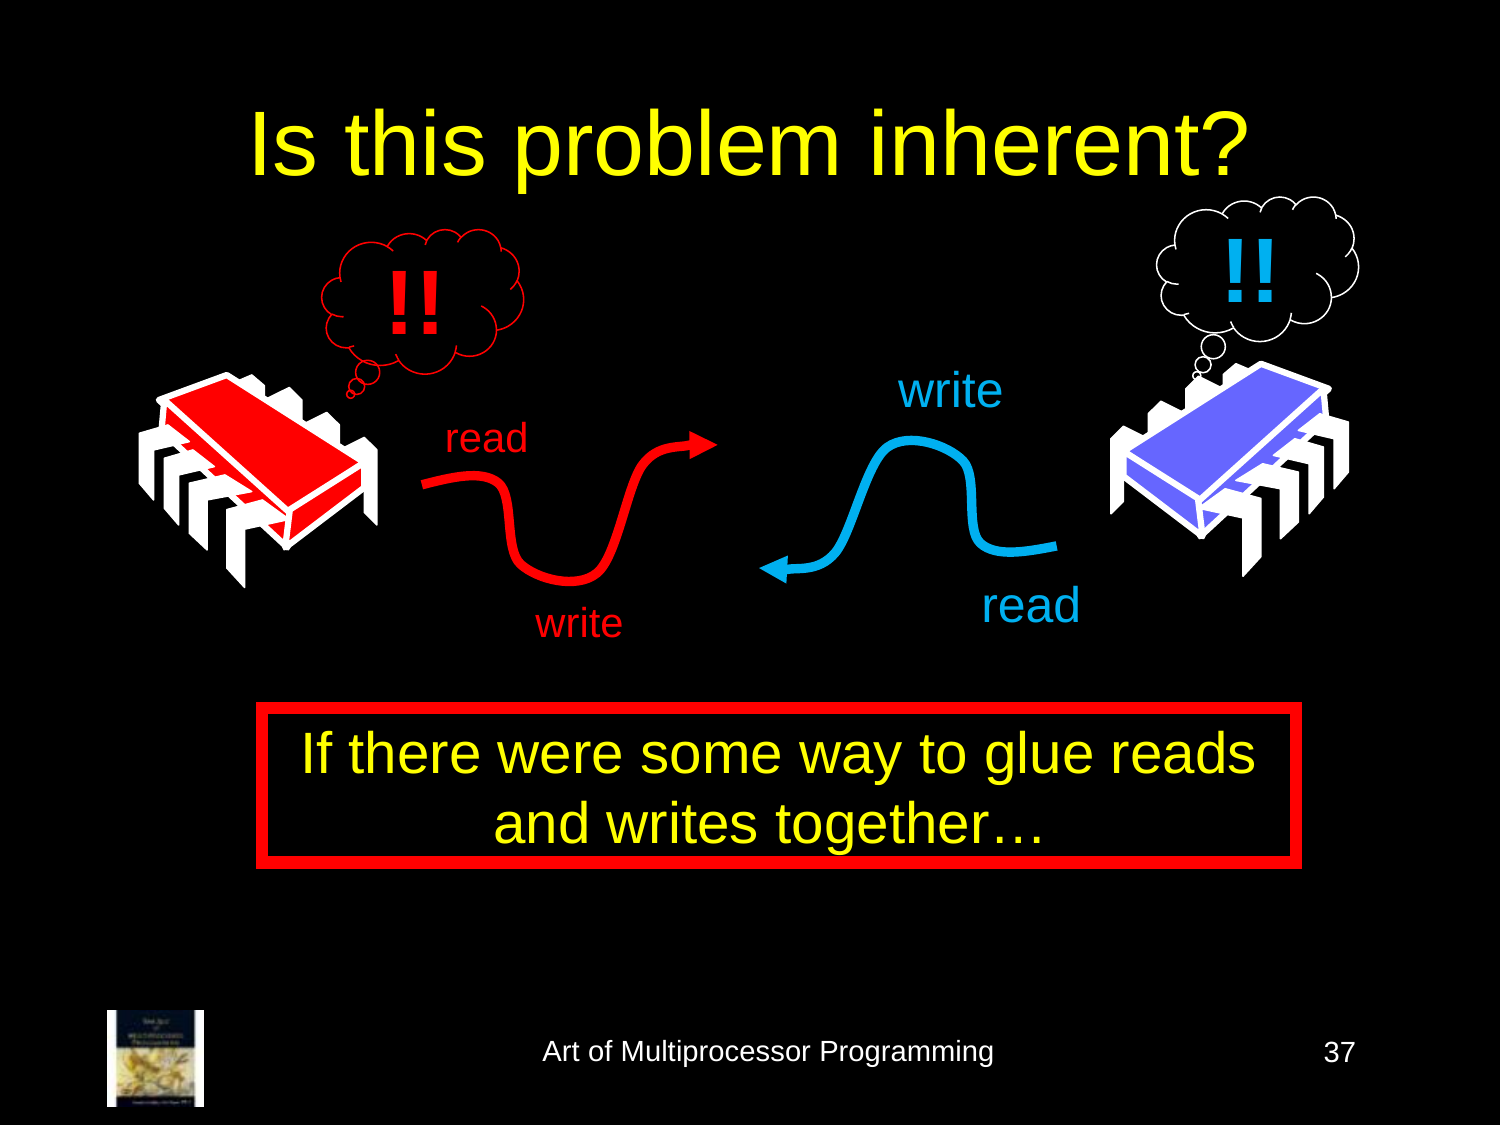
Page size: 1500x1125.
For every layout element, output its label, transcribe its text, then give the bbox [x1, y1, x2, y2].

title Is this problem inherent? [75, 45, 1425, 233]
footer Art of Multiprocessor Programming [512, 1024, 1026, 1103]
text_box !! [321, 229, 524, 377]
text_box [421, 438, 718, 582]
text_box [138, 374, 377, 588]
text_box If there were some way to glue reads and writes together… [261, 707, 1297, 863]
text_box 37 [1058, 1025, 1371, 1101]
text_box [1110, 363, 1349, 577]
text_box read [966, 565, 1096, 640]
text_box !! [1156, 197, 1359, 342]
text_box !! [1195, 334, 1226, 362]
text_box write [520, 588, 639, 653]
picture [107, 1010, 204, 1107]
text_box [759, 440, 1057, 575]
text_box write [883, 350, 1019, 425]
text_box read [429, 403, 544, 468]
